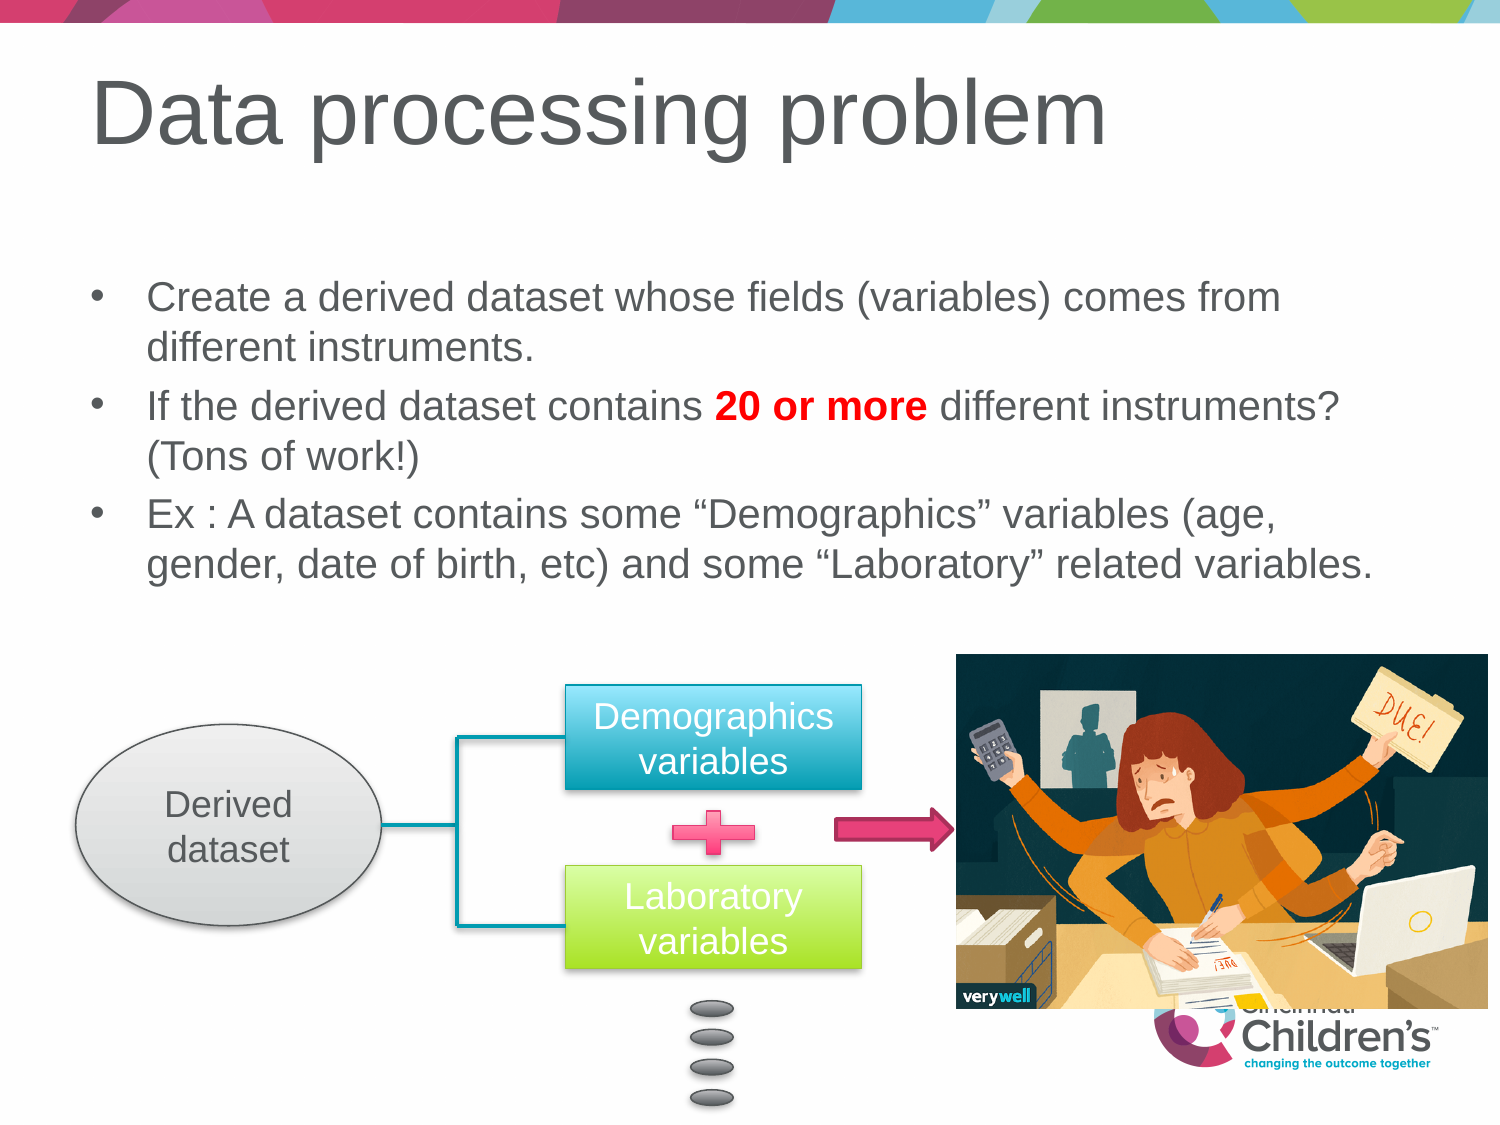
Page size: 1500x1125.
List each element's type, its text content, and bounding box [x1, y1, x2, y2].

text_box Derived dataset [74, 723, 383, 927]
title Data processing problem [75, 45, 1425, 233]
text_box [672, 810, 755, 855]
text_box [689, 1058, 734, 1076]
picture [0, 0, 1500, 1125]
text_box [834, 807, 951, 852]
list Create a derived dataset whose fields (variables) comes from different instruments. If the derived dataset contains 20 or more different instruments? (Tons of work!) Ex : A dataset contains some “Demographics” variables (age, gender, date of birth, etc) and some “Laboratory” related variables. [75, 262, 1425, 960]
text_box [689, 999, 734, 1018]
text_box [689, 1028, 734, 1046]
text_box Laboratory variables [565, 865, 862, 969]
text_box Demographics variables [565, 684, 862, 790]
text_box [689, 1088, 734, 1107]
